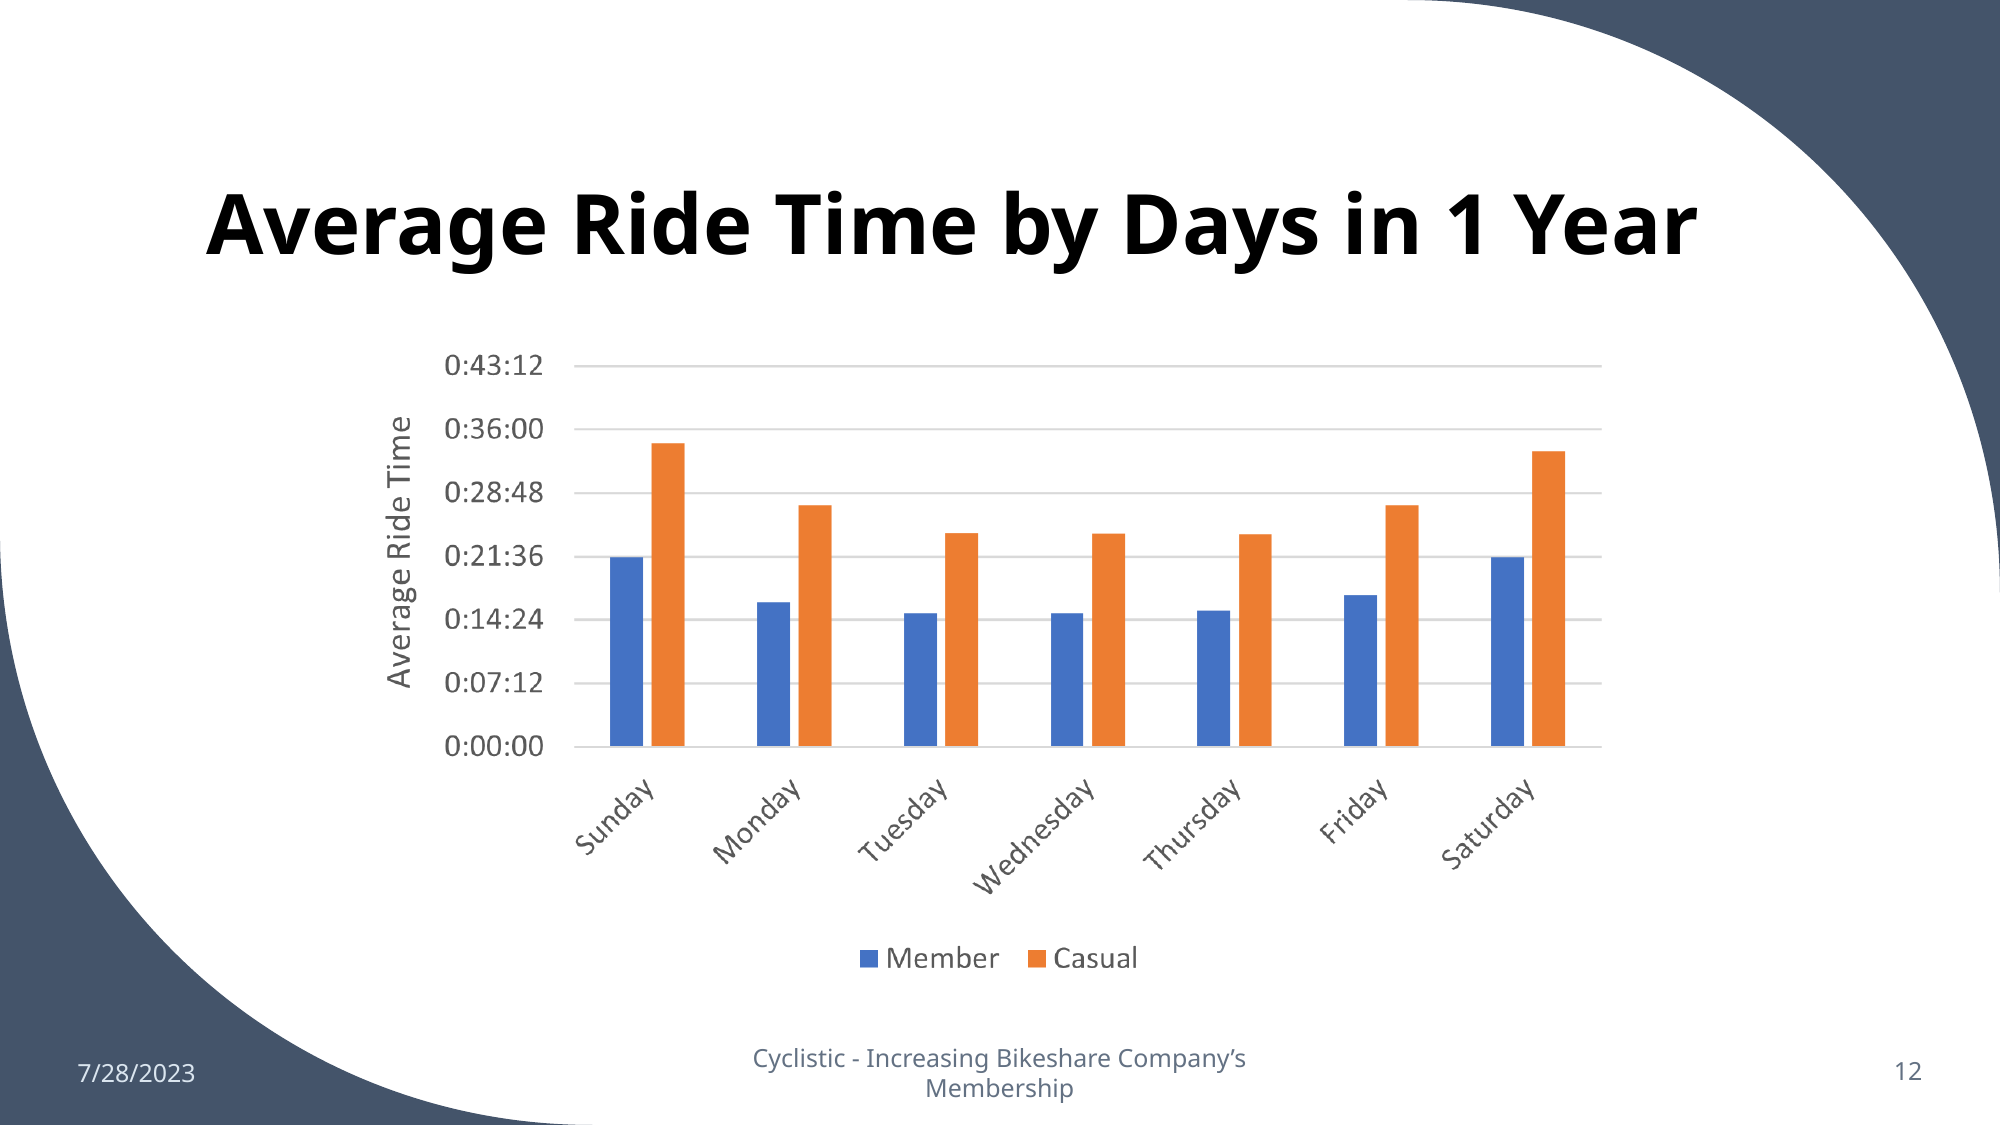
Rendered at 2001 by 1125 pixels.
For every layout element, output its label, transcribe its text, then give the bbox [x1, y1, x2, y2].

title Average Ride Time by Days in 1 Year [191, 62, 1796, 280]
slide_number 12 [1665, 1042, 1938, 1103]
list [370, 341, 1617, 982]
footer Cyclistic - Increasing Bikeshare Company’s Membership [662, 1042, 1338, 1103]
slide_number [62, 1042, 342, 1103]
